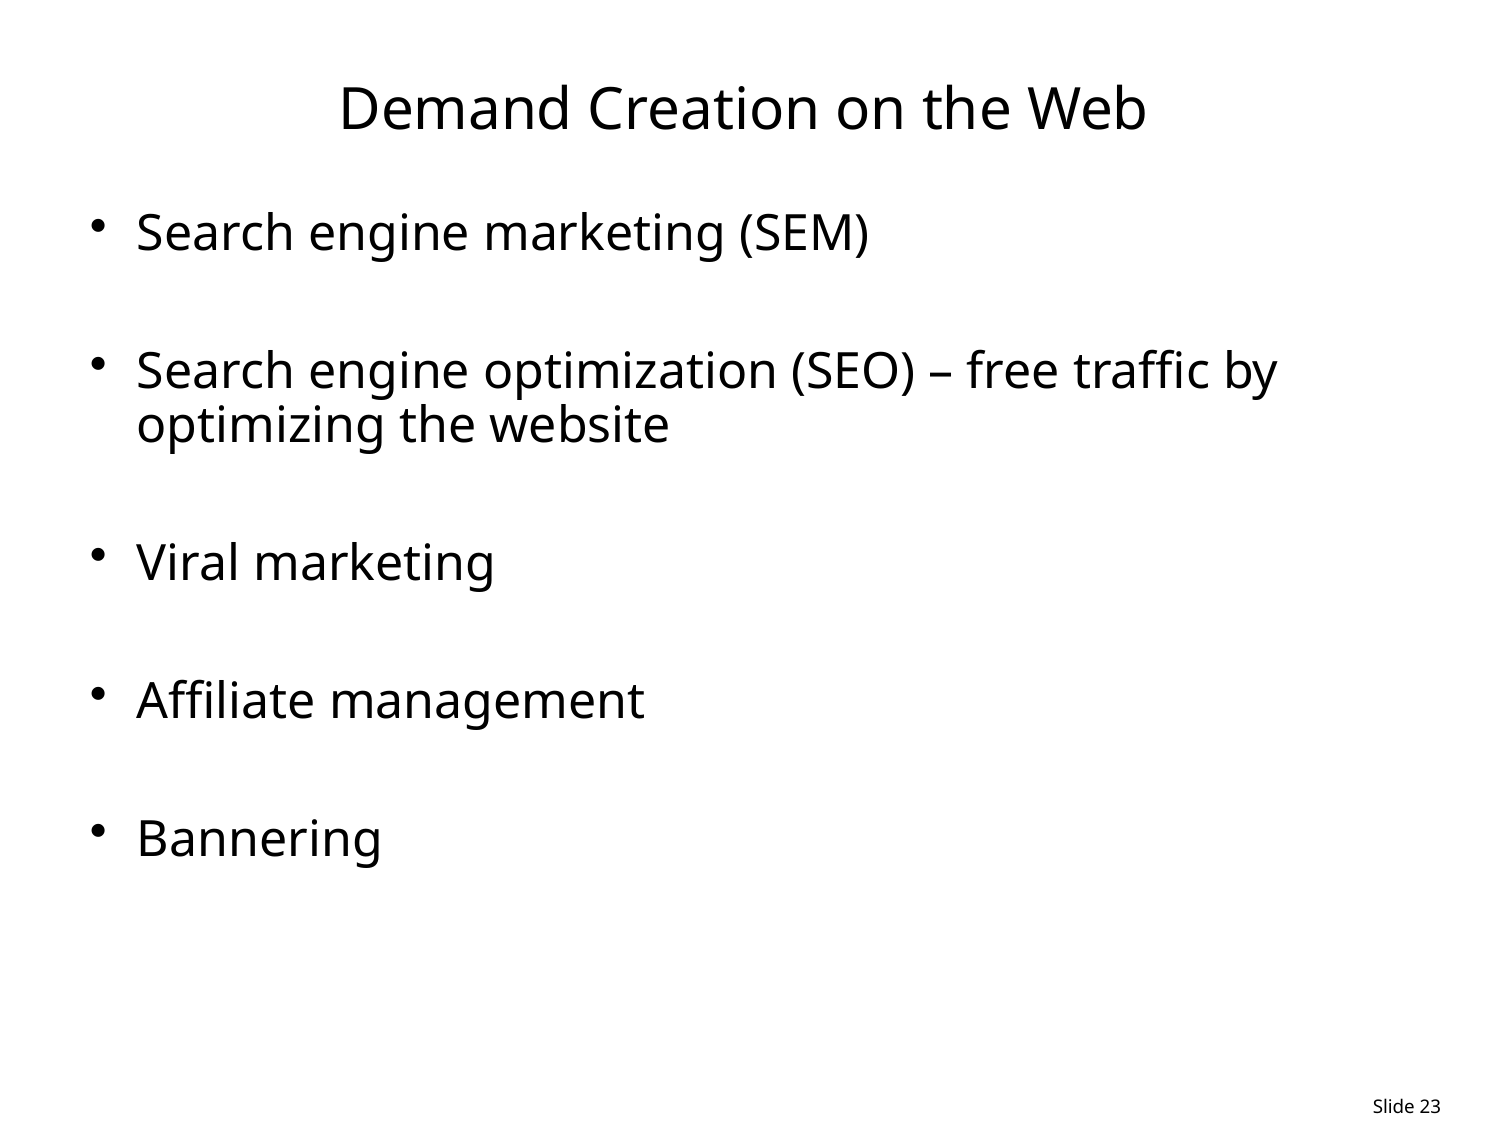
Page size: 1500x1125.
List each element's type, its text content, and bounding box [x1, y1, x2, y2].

title Demand Creation on the Web [155, 24, 1332, 151]
list Search engine marketing (SEM) Search engine optimization (SEO) – free traffic by optimizing the website Viral marketing Affiliate management Bannering [74, 199, 1438, 1017]
